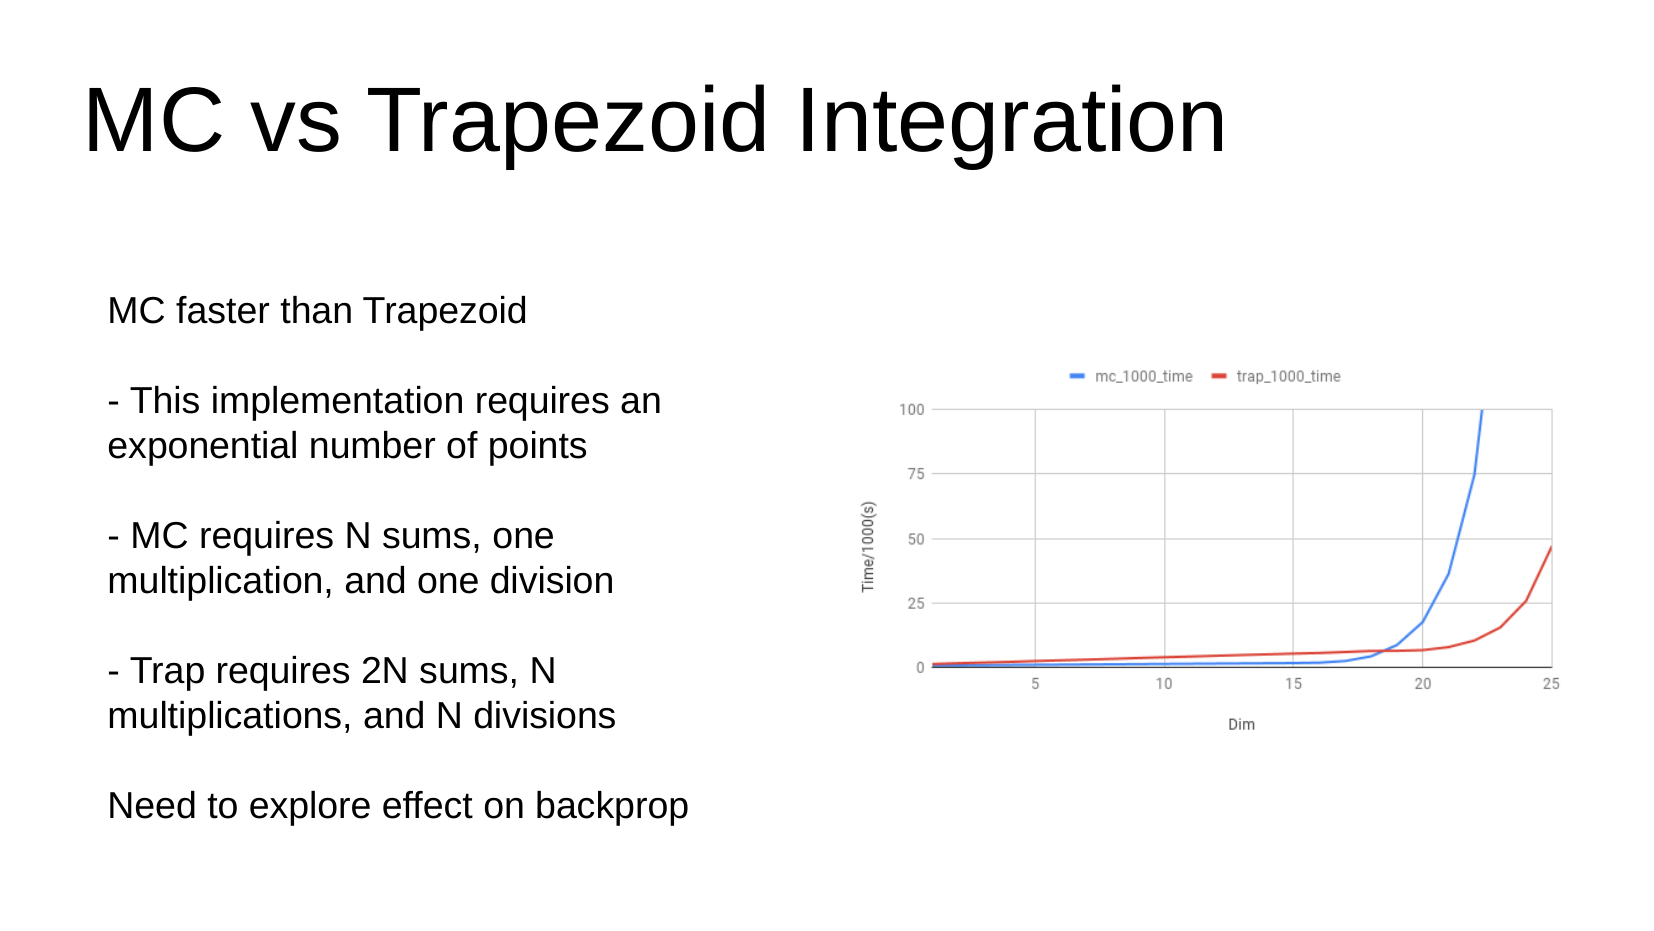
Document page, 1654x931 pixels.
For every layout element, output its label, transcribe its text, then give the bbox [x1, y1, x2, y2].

text_box MC vs Trapezoid Integration [82, 37, 1571, 193]
picture [835, 299, 1576, 758]
text_box MC faster than Trapezoid - This implementation requires an exponential number of points - MC requires N sums, one multiplication, and one division - Trap requires 2N sums, N multiplications, and N divisions Need to explore effect on backprop [92, 278, 806, 797]
